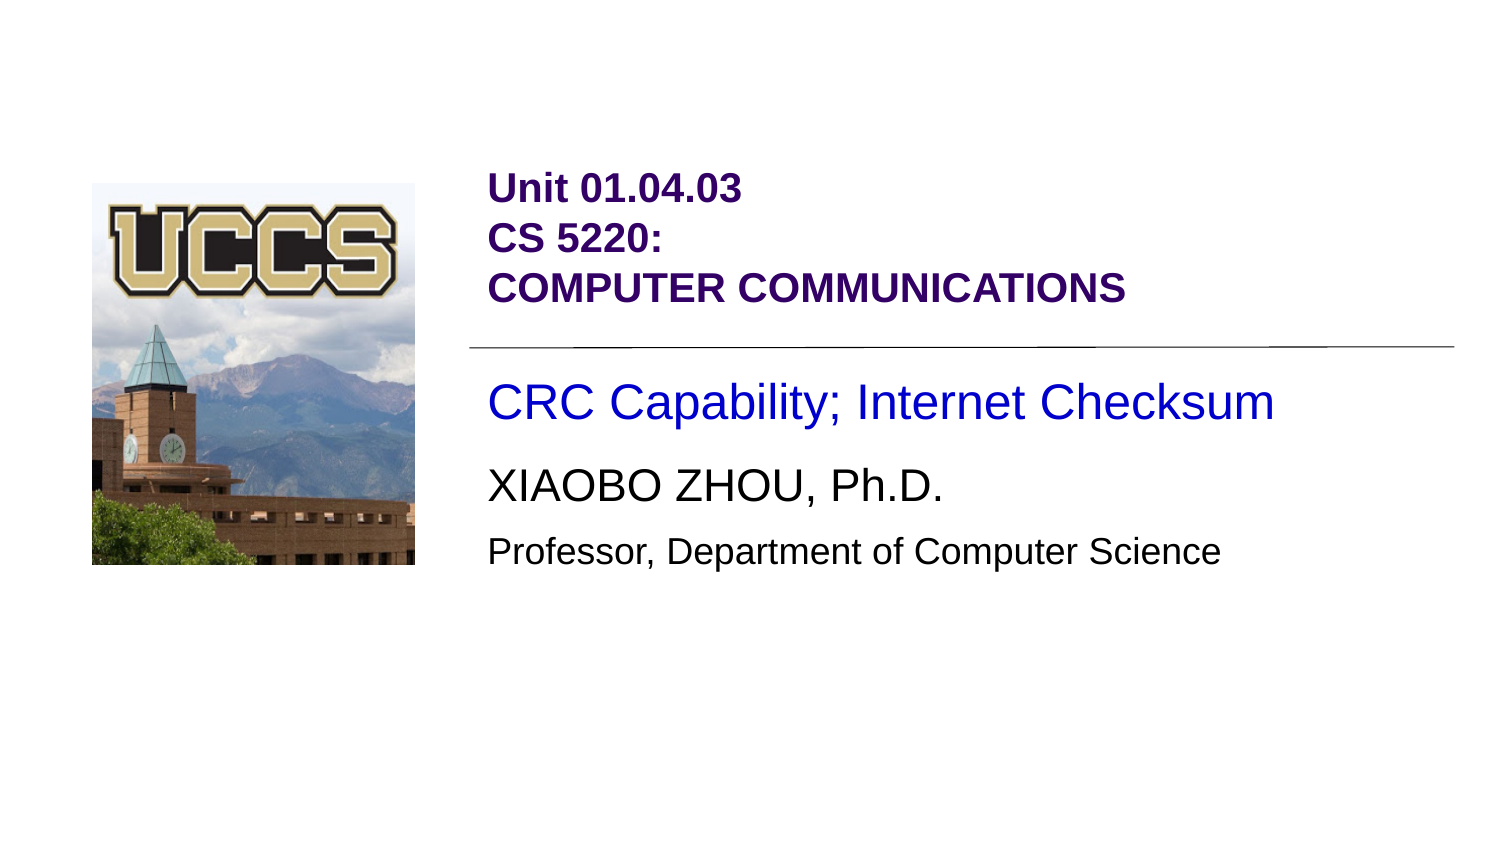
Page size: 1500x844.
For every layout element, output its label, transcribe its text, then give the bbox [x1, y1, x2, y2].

subtitle CRC Capability; Internet Checksum XIAOBO ZHOU, Ph.D. Professor, Department of Computer Science [472, 373, 1409, 665]
picture [91, 183, 416, 565]
title Unit 01.04.03 CS 5220: COMPUTER COMMUNICATIONS [472, 55, 1416, 319]
